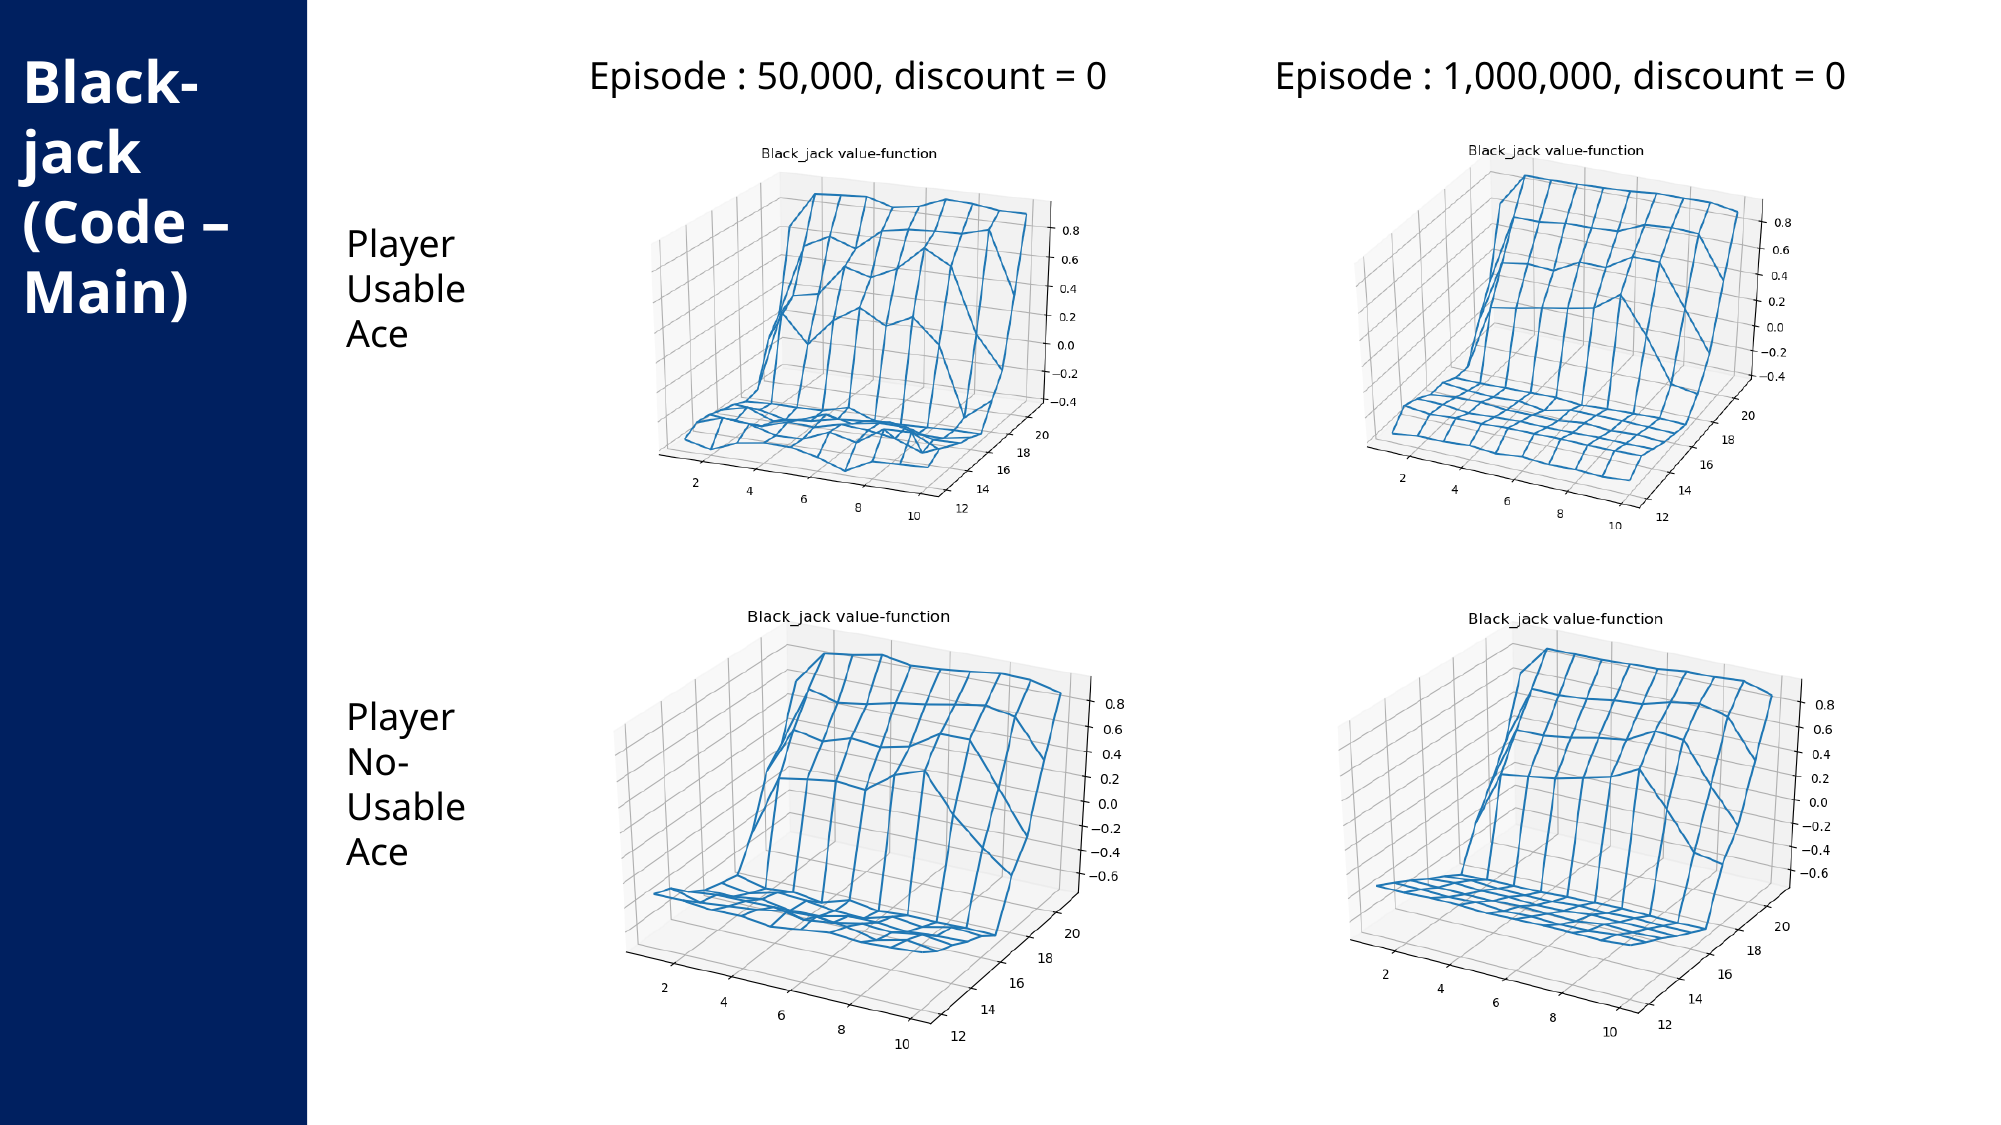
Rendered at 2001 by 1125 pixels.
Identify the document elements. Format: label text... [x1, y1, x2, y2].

text_box Black-jack (Code – Main) [8, 38, 300, 403]
text_box Player Usable Ace [331, 213, 498, 363]
picture [543, 593, 1153, 1050]
text_box Episode : 1,000,000, discount = 0 [1209, 44, 1912, 105]
text_box Player No-Usable Ace [331, 686, 520, 881]
picture [1271, 596, 1859, 1037]
picture [1290, 130, 1821, 529]
text_box Episode : 50,000, discount = 0 [540, 44, 1156, 105]
text_box [0, 0, 308, 1125]
picture [583, 133, 1114, 532]
